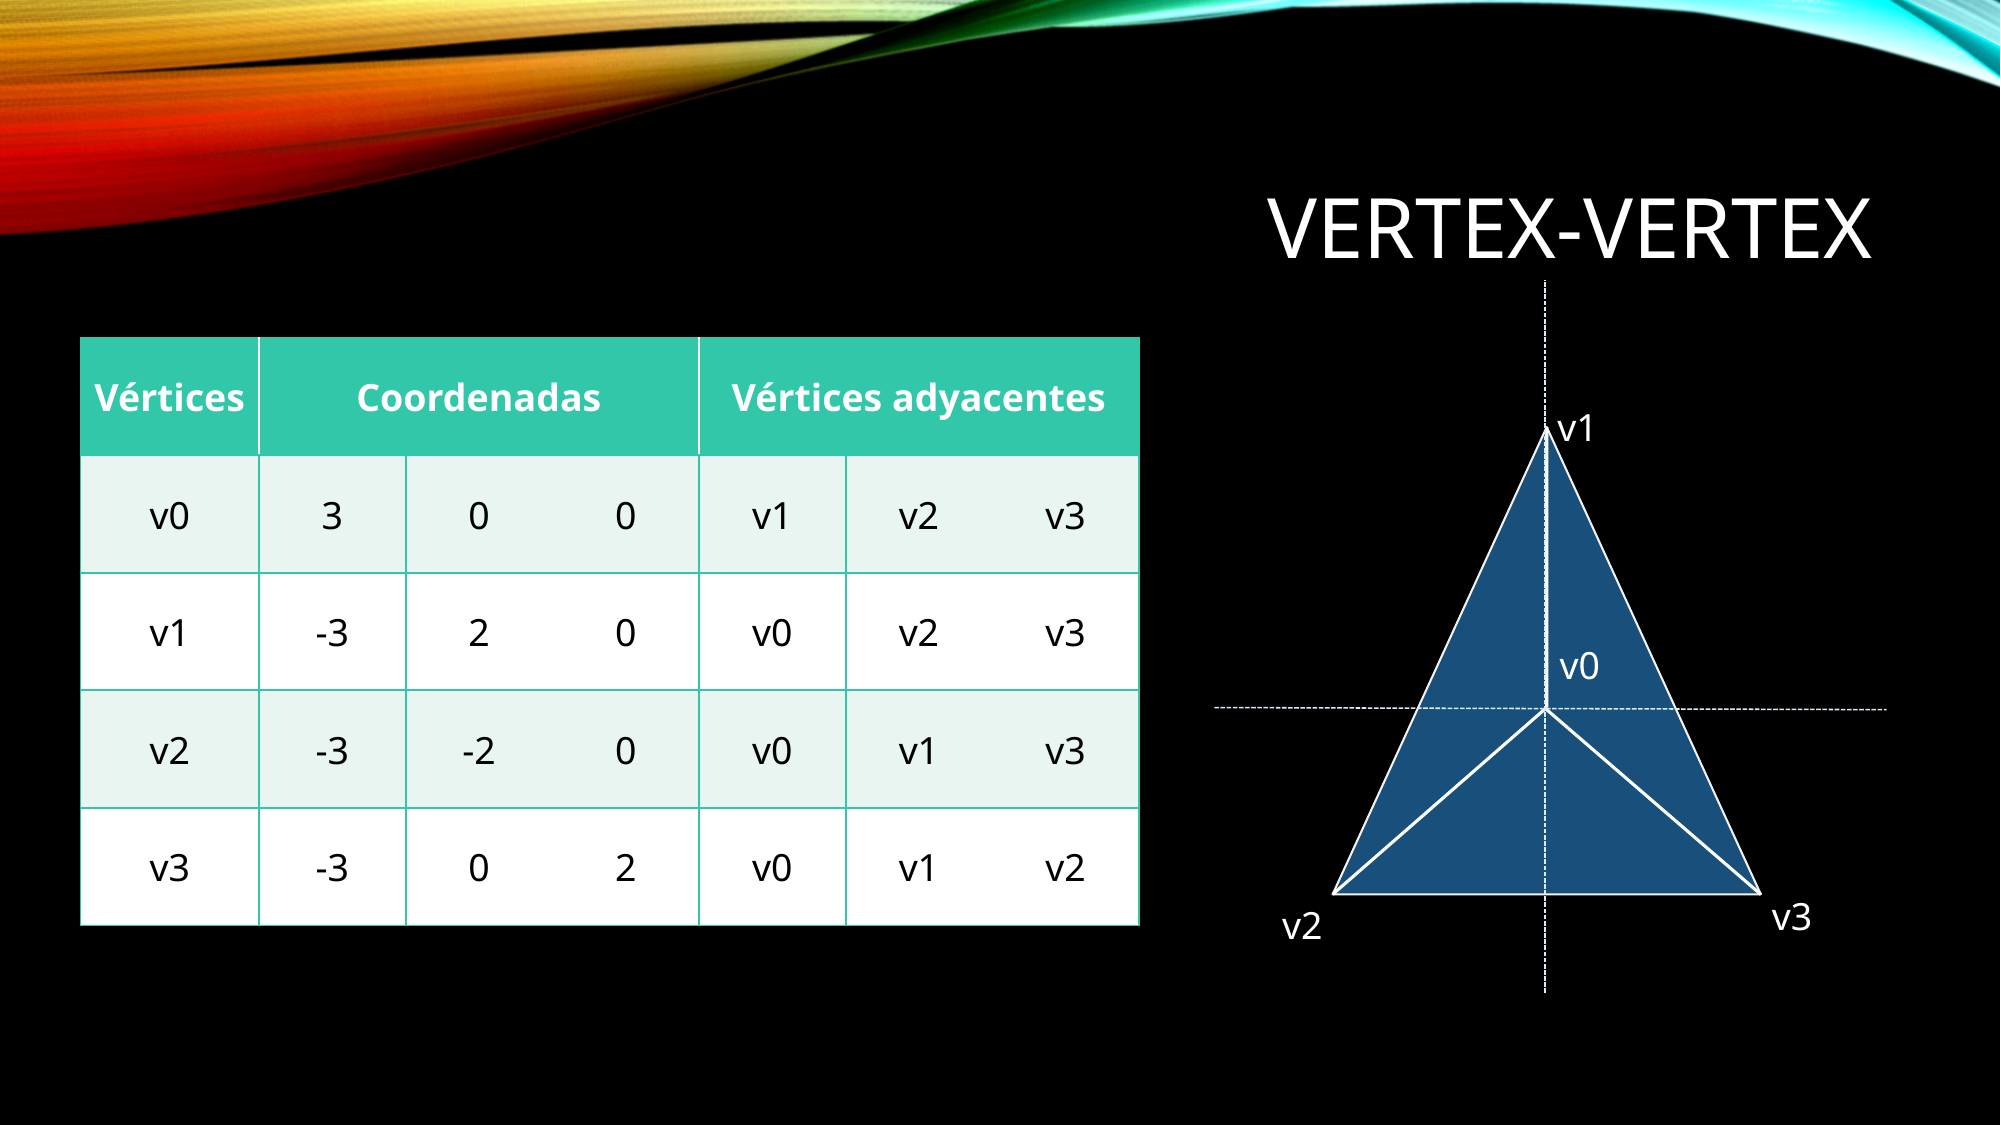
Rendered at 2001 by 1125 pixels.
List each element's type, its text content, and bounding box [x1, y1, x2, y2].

table_cell v2 [847, 574, 992, 689]
table_cell 0 [407, 809, 552, 925]
table_cell v0 [81, 456, 258, 572]
table_cell 3 [260, 456, 405, 572]
text_box v2 [1267, 894, 1398, 955]
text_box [1546, 710, 1761, 895]
table_cell v2 [992, 809, 1138, 925]
table_cell v3 [81, 809, 258, 925]
text_box [1549, 457, 1643, 634]
table_cell v0 [700, 574, 845, 689]
text_box v0 [1547, 634, 1676, 695]
table_cell v1 [81, 574, 258, 689]
text_box v3 [1757, 885, 1888, 946]
table_cell v3 [992, 456, 1138, 572]
table_cell v1 [847, 809, 992, 925]
table_cell 2 [552, 809, 698, 925]
text_box v1 [1546, 396, 1673, 457]
table_header Vértices adyacentes [700, 338, 1138, 454]
table_cell 0 [552, 691, 698, 807]
text_box [1417, 434, 1544, 707]
table_cell -3 [260, 691, 405, 807]
picture [0, 0, 2000, 237]
table_cell v0 [700, 691, 845, 807]
table_cell v1 [700, 456, 845, 572]
table_cell -3 [260, 809, 405, 925]
table_cell 2 [407, 574, 552, 689]
table_cell v3 [992, 691, 1138, 807]
table_cell -2 [407, 691, 552, 807]
table_header Vértices [81, 338, 258, 454]
table_cell v0 [700, 809, 845, 925]
table_cell v3 [992, 574, 1138, 689]
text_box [1332, 710, 1544, 895]
table_header Coordenadas [260, 338, 698, 454]
table_cell 0 [552, 574, 698, 689]
table_cell 0 [407, 456, 552, 572]
text_box [1549, 695, 1677, 707]
table_cell v1 [847, 691, 992, 807]
title Vertex-vertex [474, 125, 1888, 338]
table_cell 0 [552, 456, 698, 572]
table_cell v2 [847, 456, 992, 572]
table_cell -3 [260, 574, 405, 689]
table_cell v2 [81, 691, 258, 807]
